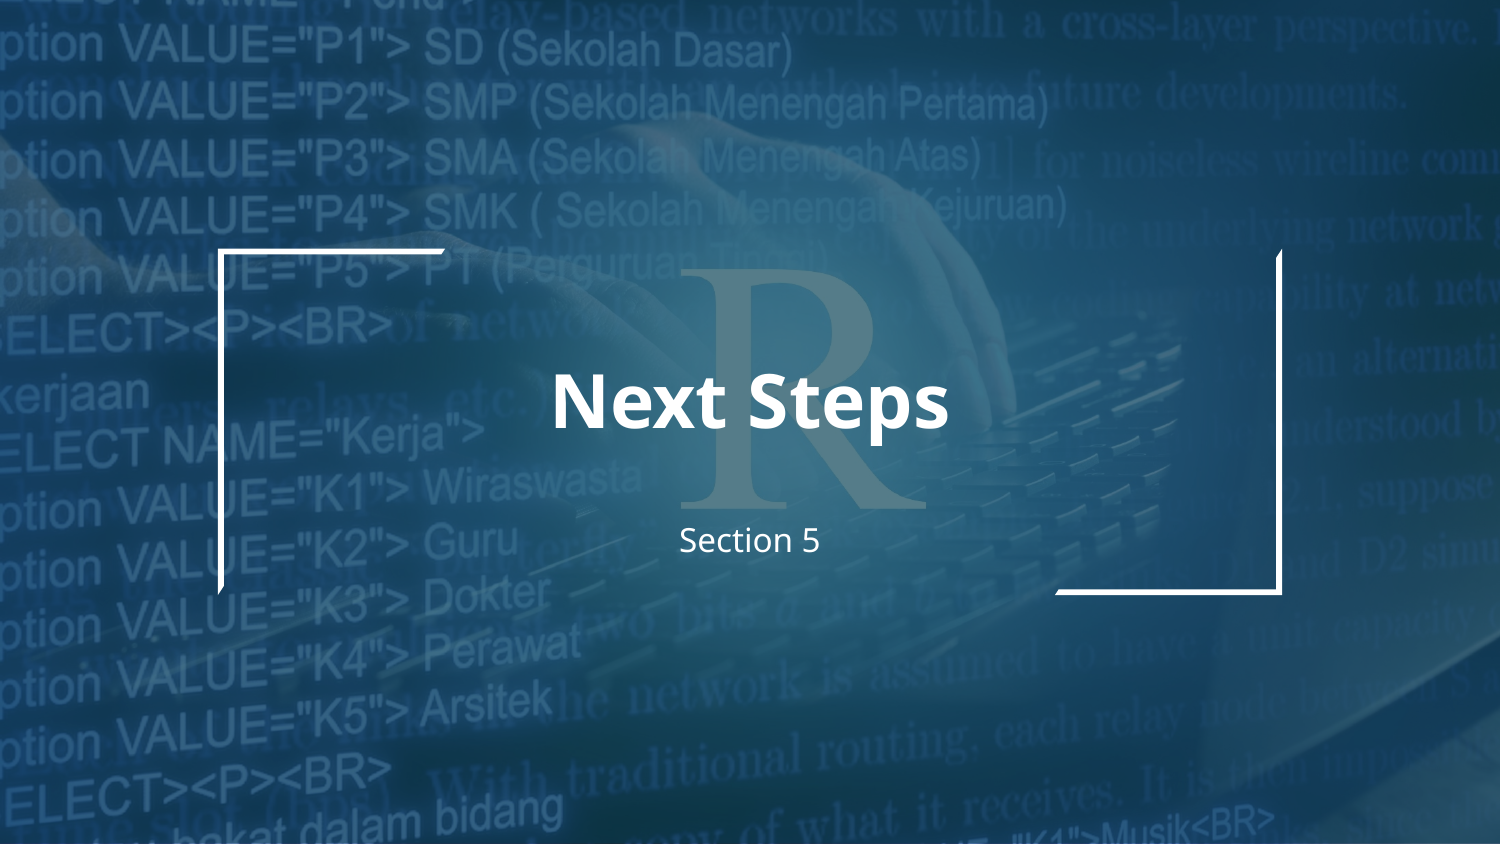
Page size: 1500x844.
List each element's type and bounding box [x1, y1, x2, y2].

picture [0, 0, 1500, 844]
text_box [217, 248, 1283, 596]
